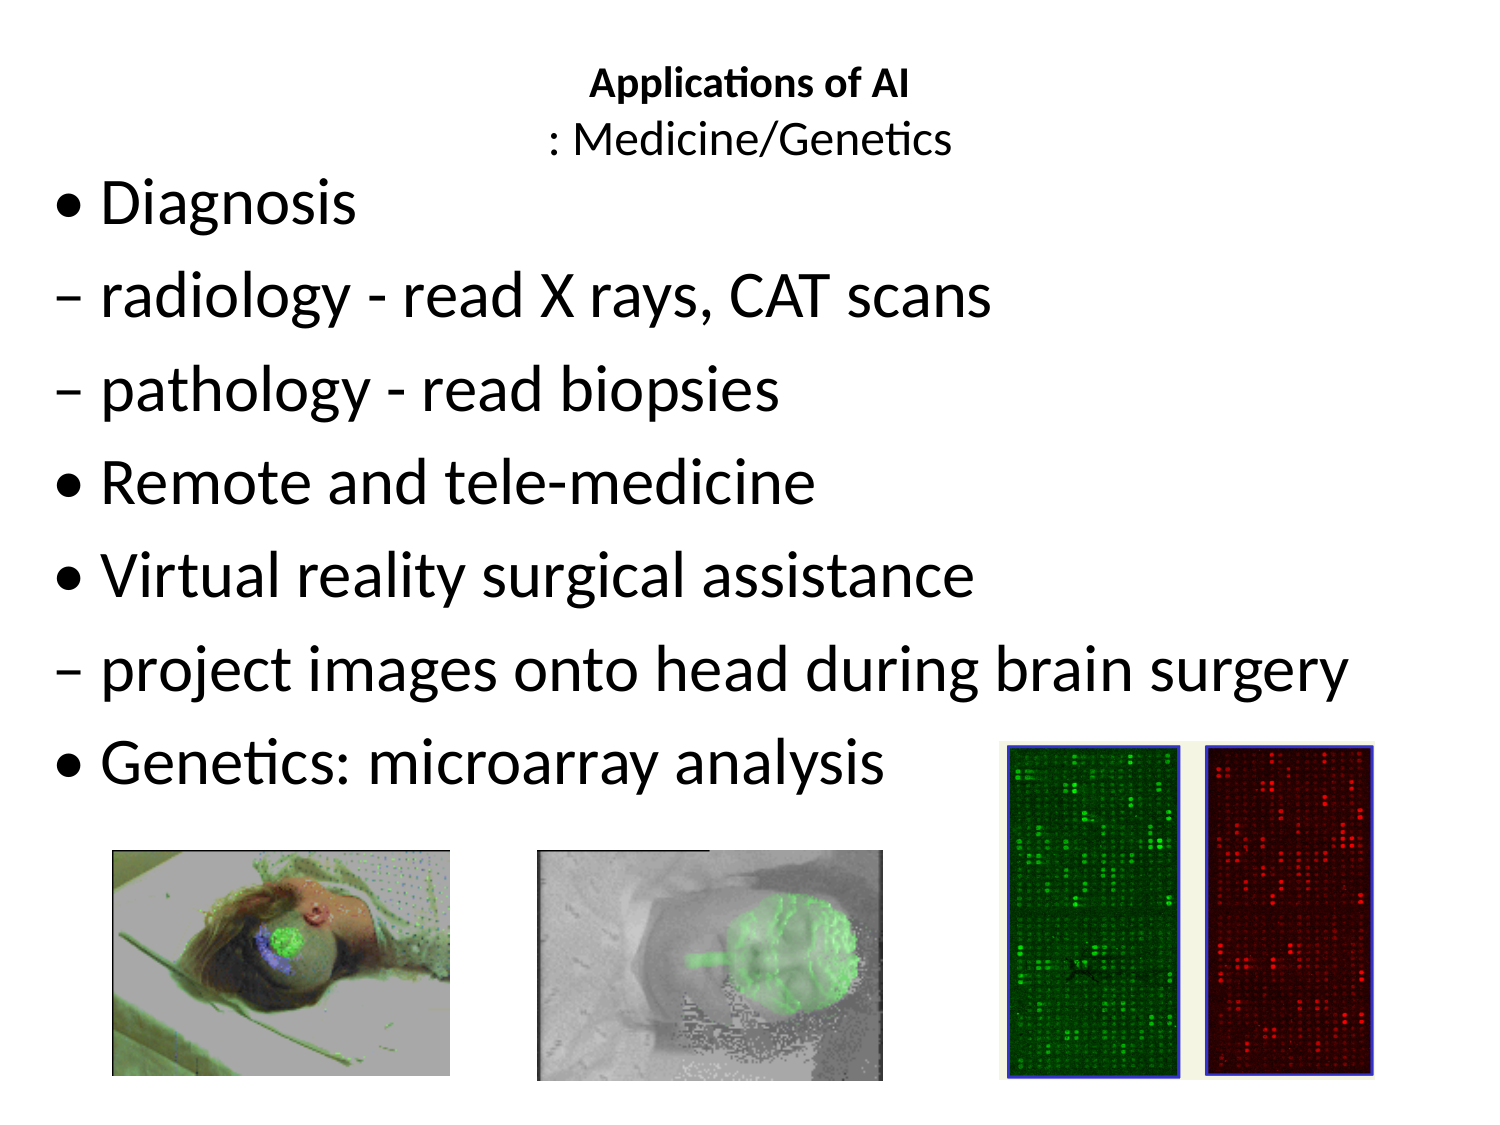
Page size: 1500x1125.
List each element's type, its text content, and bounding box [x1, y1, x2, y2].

list • Diagnosis – radiology - read X rays, CAT scans – pathology - read biopsies • Remote and tele-medicine • Virtual reality surgical assistance – project images onto head during brain surgery • Genetics: microarray analysis [37, 149, 1388, 1100]
picture [537, 850, 883, 1081]
picture [999, 741, 1376, 1080]
title Applications of AI : Medicine/Genetics [75, 45, 1425, 233]
picture [112, 850, 451, 1076]
